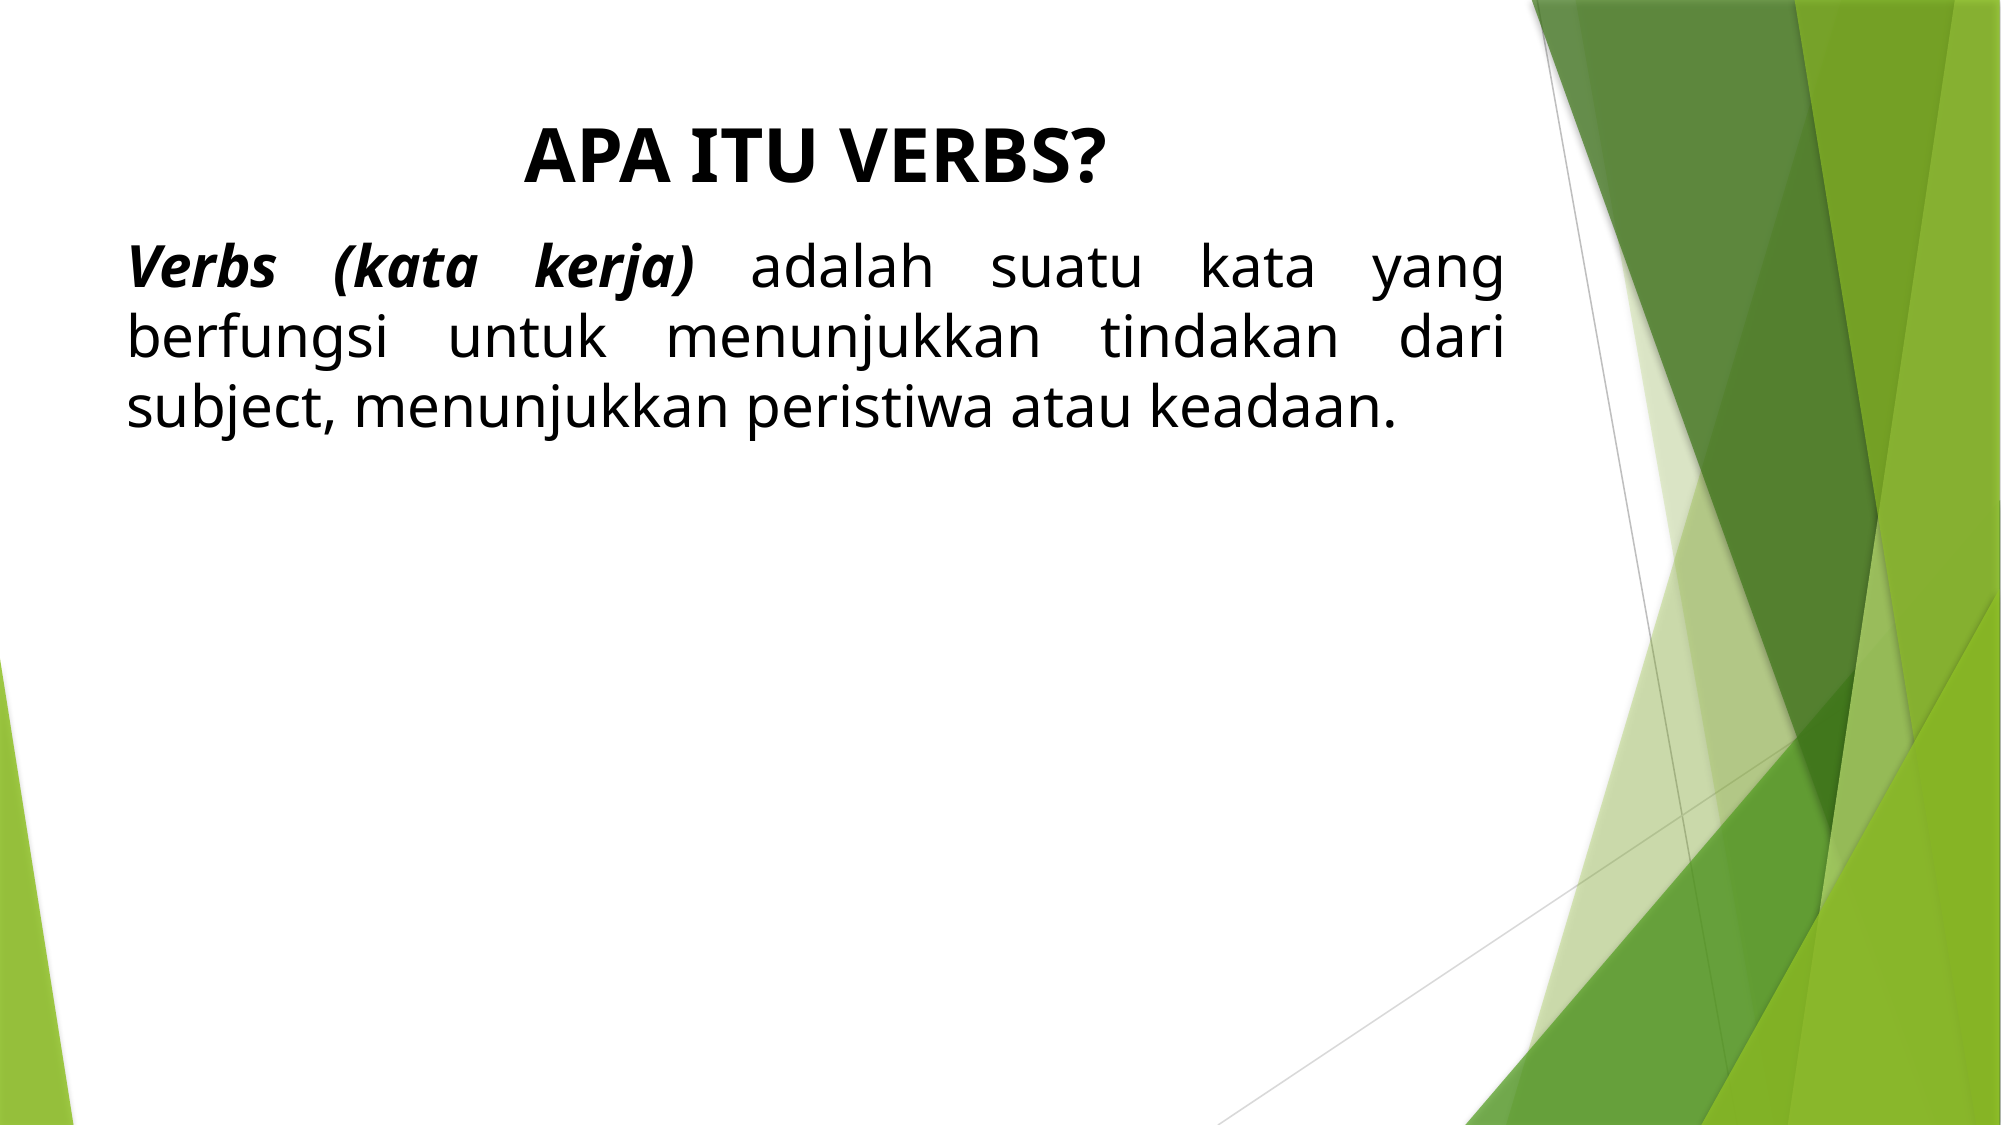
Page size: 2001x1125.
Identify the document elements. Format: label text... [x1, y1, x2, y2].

title APA ITU VERBS? [111, 99, 1522, 221]
list Verbs (kata kerja) adalah suatu kata yang berfungsi untuk menunjukkan tindakan dari subject, menunjukkan peristiwa atau keadaan. [111, 221, 1522, 991]
